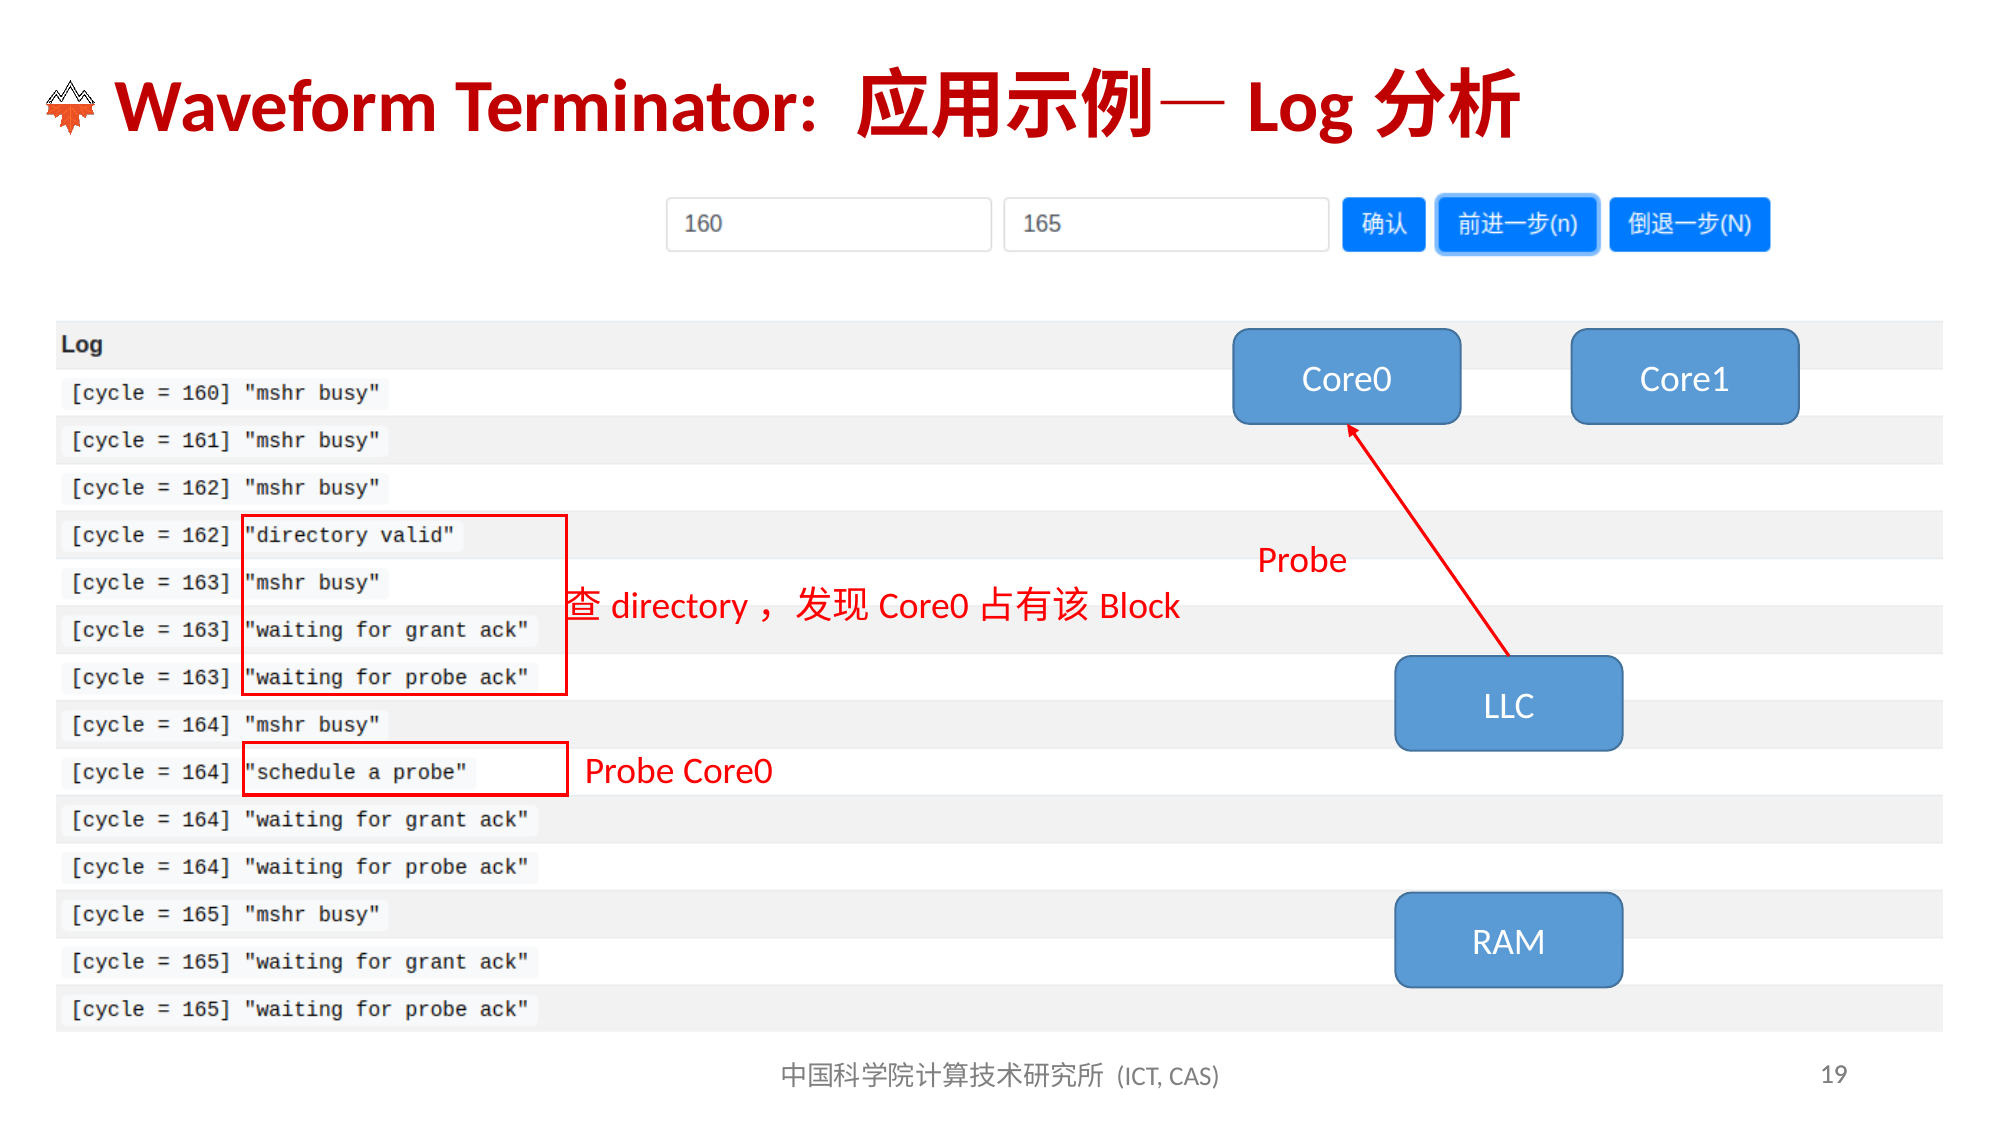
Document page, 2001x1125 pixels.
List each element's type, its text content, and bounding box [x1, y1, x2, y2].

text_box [1347, 423, 1509, 657]
title Waveform Terminator: 应用示例—Log分析 [99, 52, 1920, 163]
picture [40, 77, 99, 137]
picture [56, 163, 1943, 1055]
